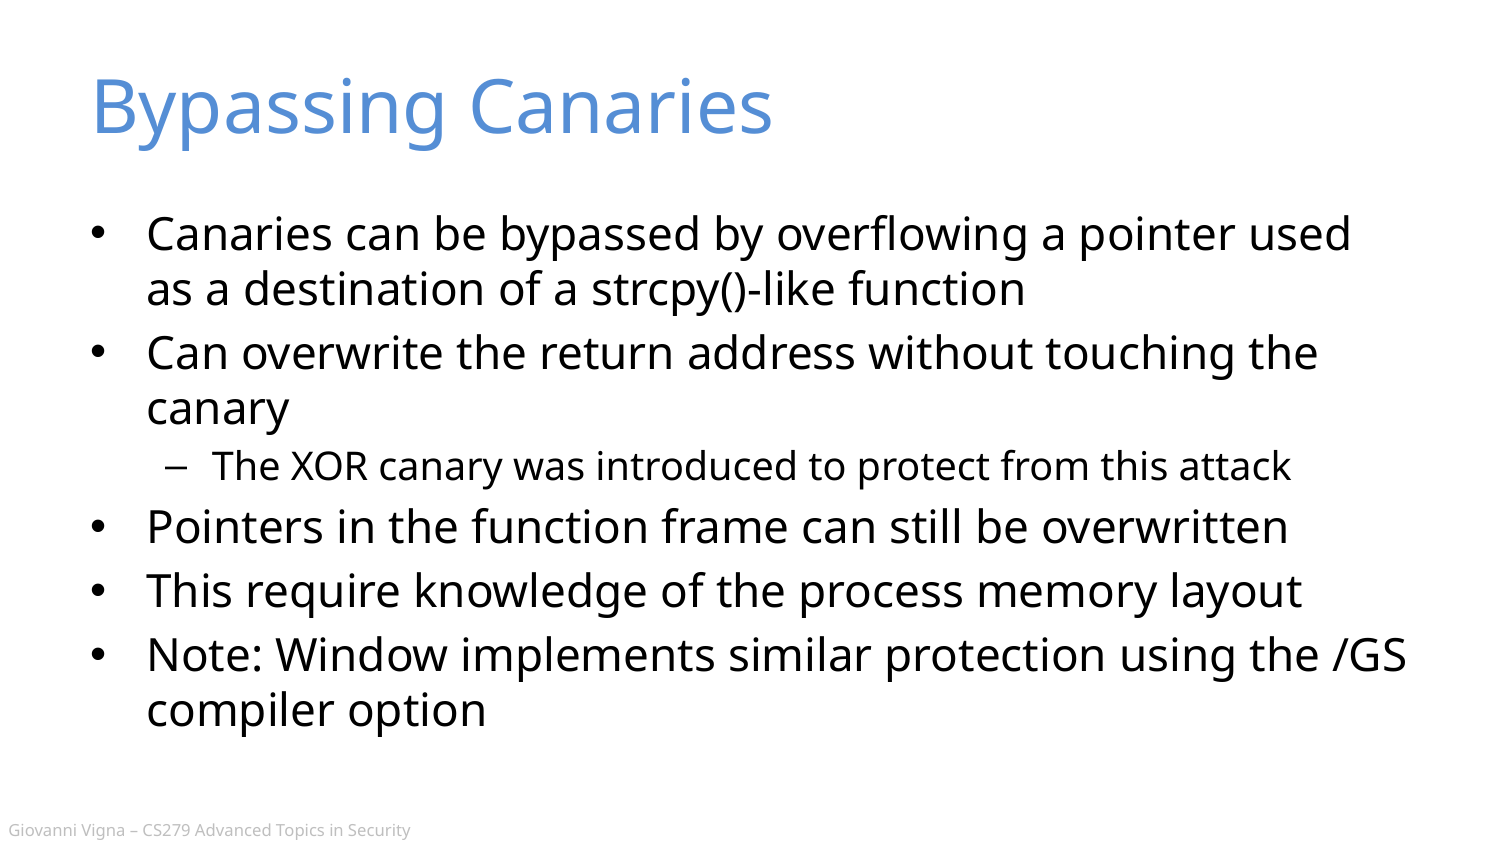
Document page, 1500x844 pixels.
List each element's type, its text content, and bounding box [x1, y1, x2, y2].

list Canaries can be bypassed by overflowing a pointer used as a destination of a strcpy()-like function Can overwrite the return address without touching the canary The XOR canary was introduced to protect from this attack Pointers in the function frame can still be overwritten This require knowledge of the process memory layout Note: Window implements similar protection using the /GS compiler option [75, 196, 1425, 813]
title Bypassing Canaries [75, 33, 1425, 175]
